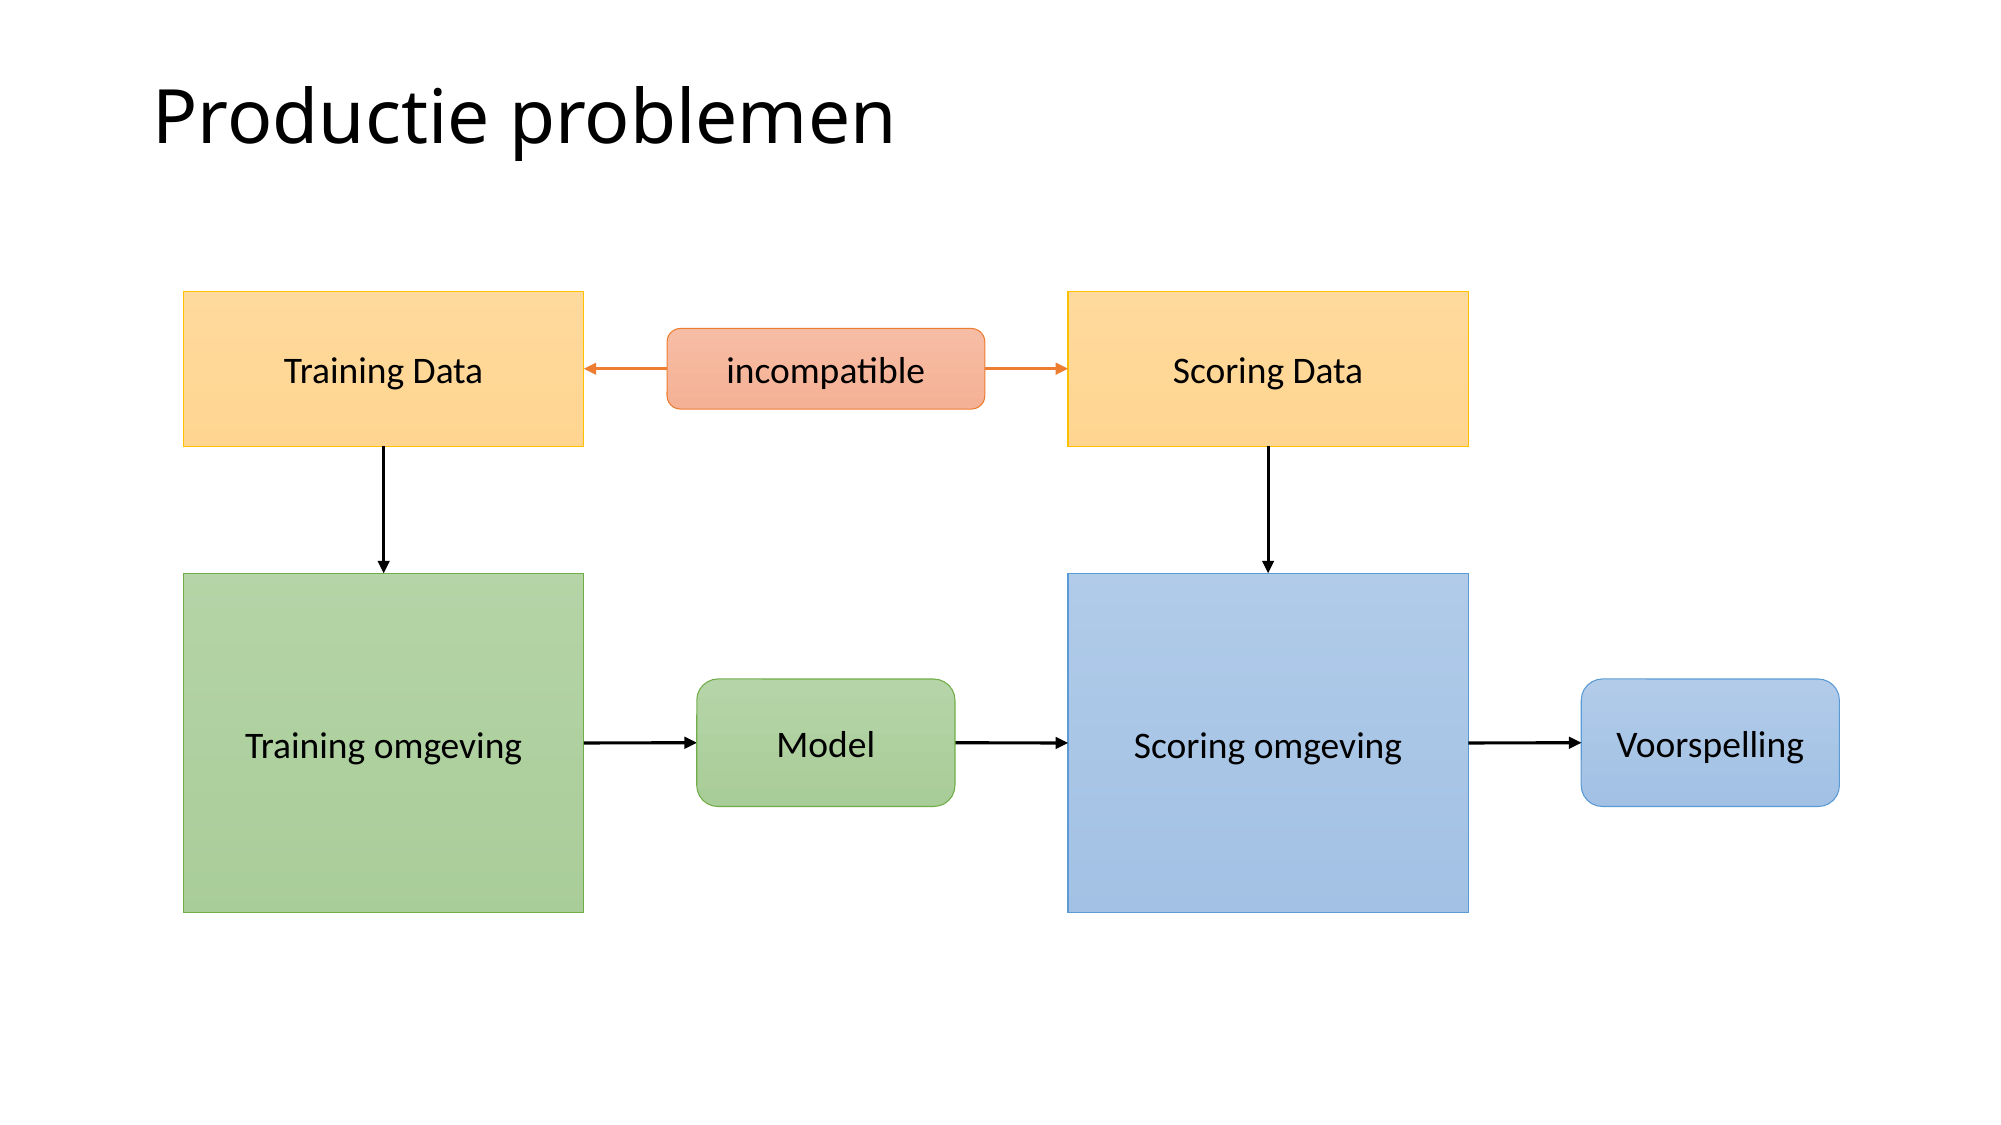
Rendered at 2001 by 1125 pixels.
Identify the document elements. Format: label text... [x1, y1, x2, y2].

text_box Voorspelling [1580, 678, 1840, 808]
text_box Training omgeving [183, 573, 584, 913]
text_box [583, 328, 1068, 410]
text_box Scoring omgeving [1067, 573, 1469, 913]
text_box Training Data [183, 291, 584, 447]
text_box Model [696, 678, 956, 808]
title Productie problemen [137, 59, 1863, 178]
text_box Scoring Data [1067, 291, 1469, 447]
